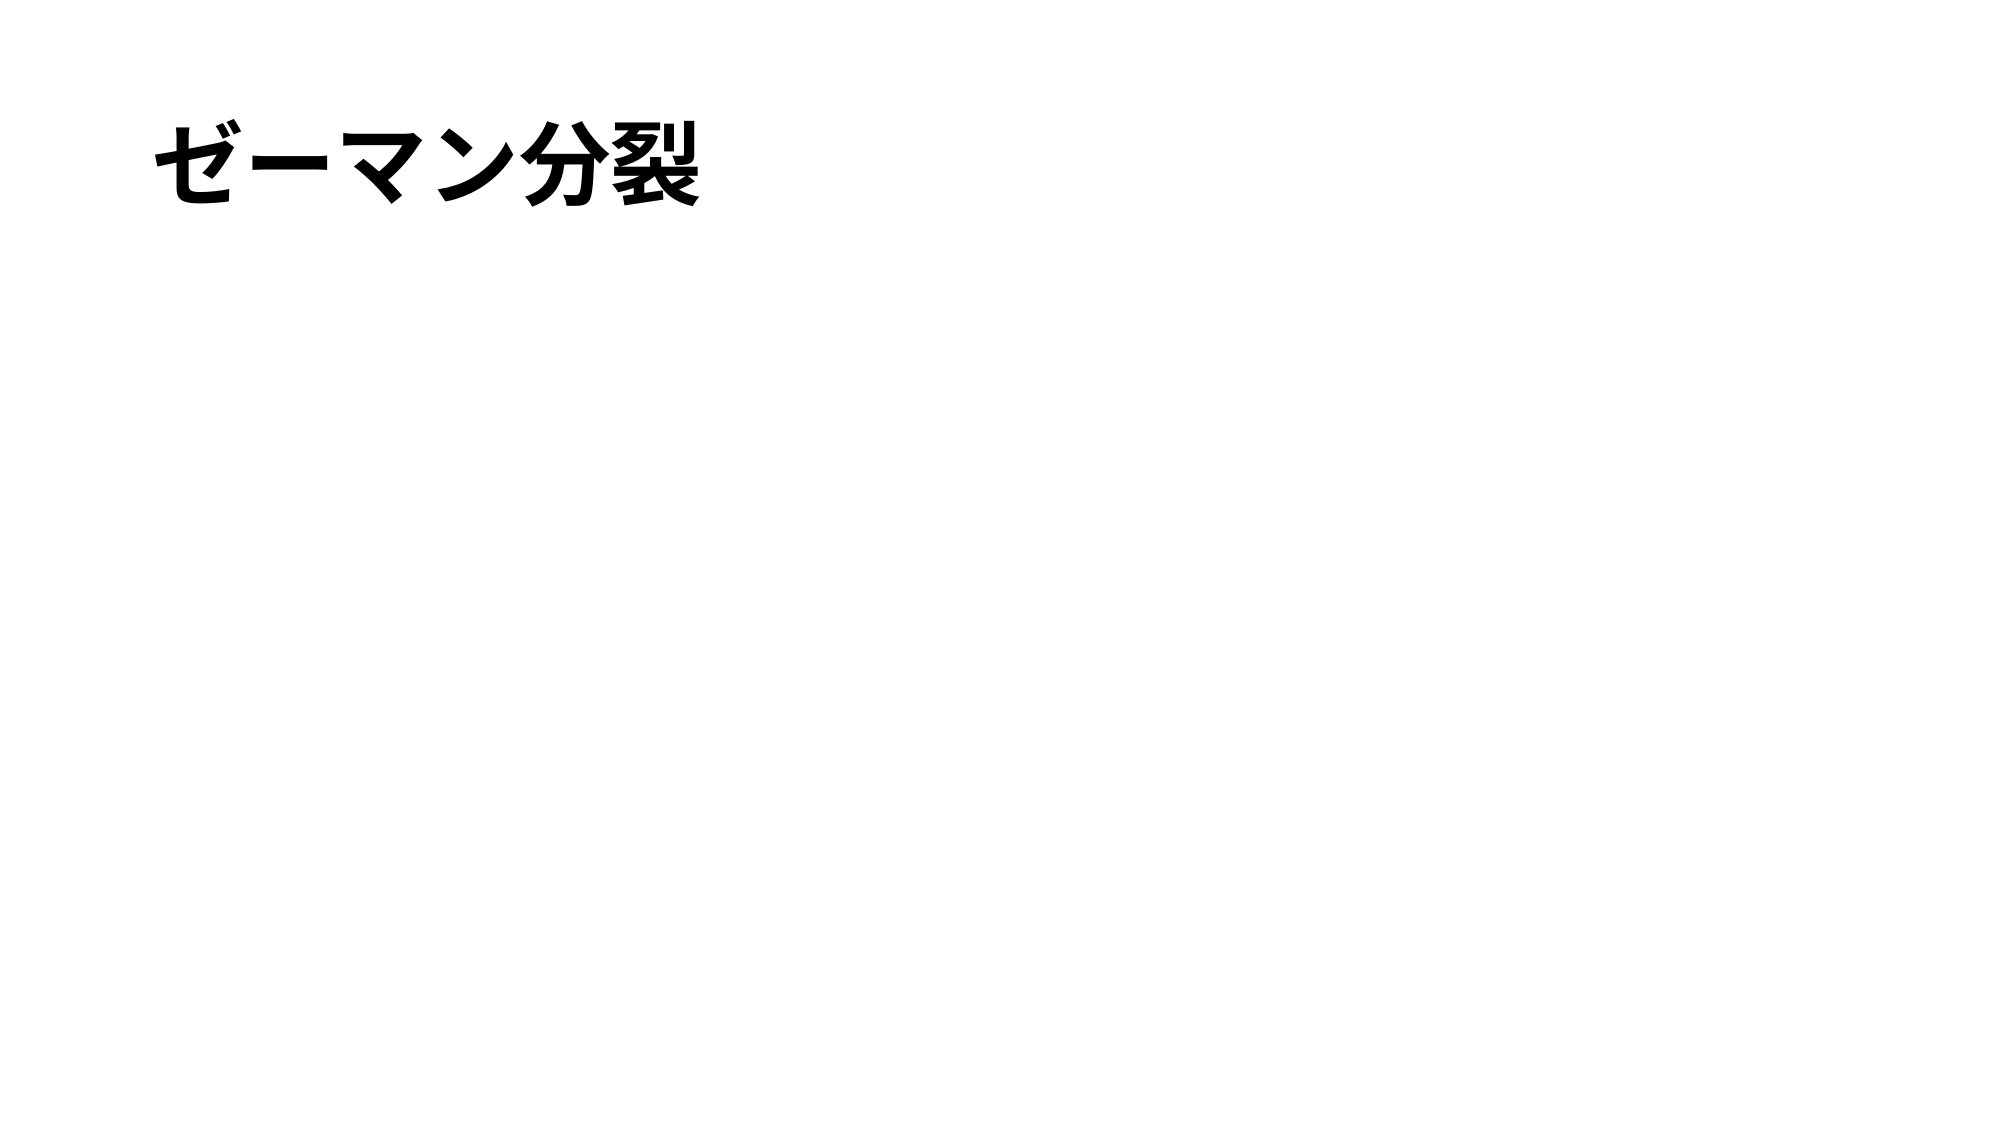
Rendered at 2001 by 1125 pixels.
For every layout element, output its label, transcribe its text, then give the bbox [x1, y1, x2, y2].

title ゼーマン分裂 [137, 59, 1863, 278]
